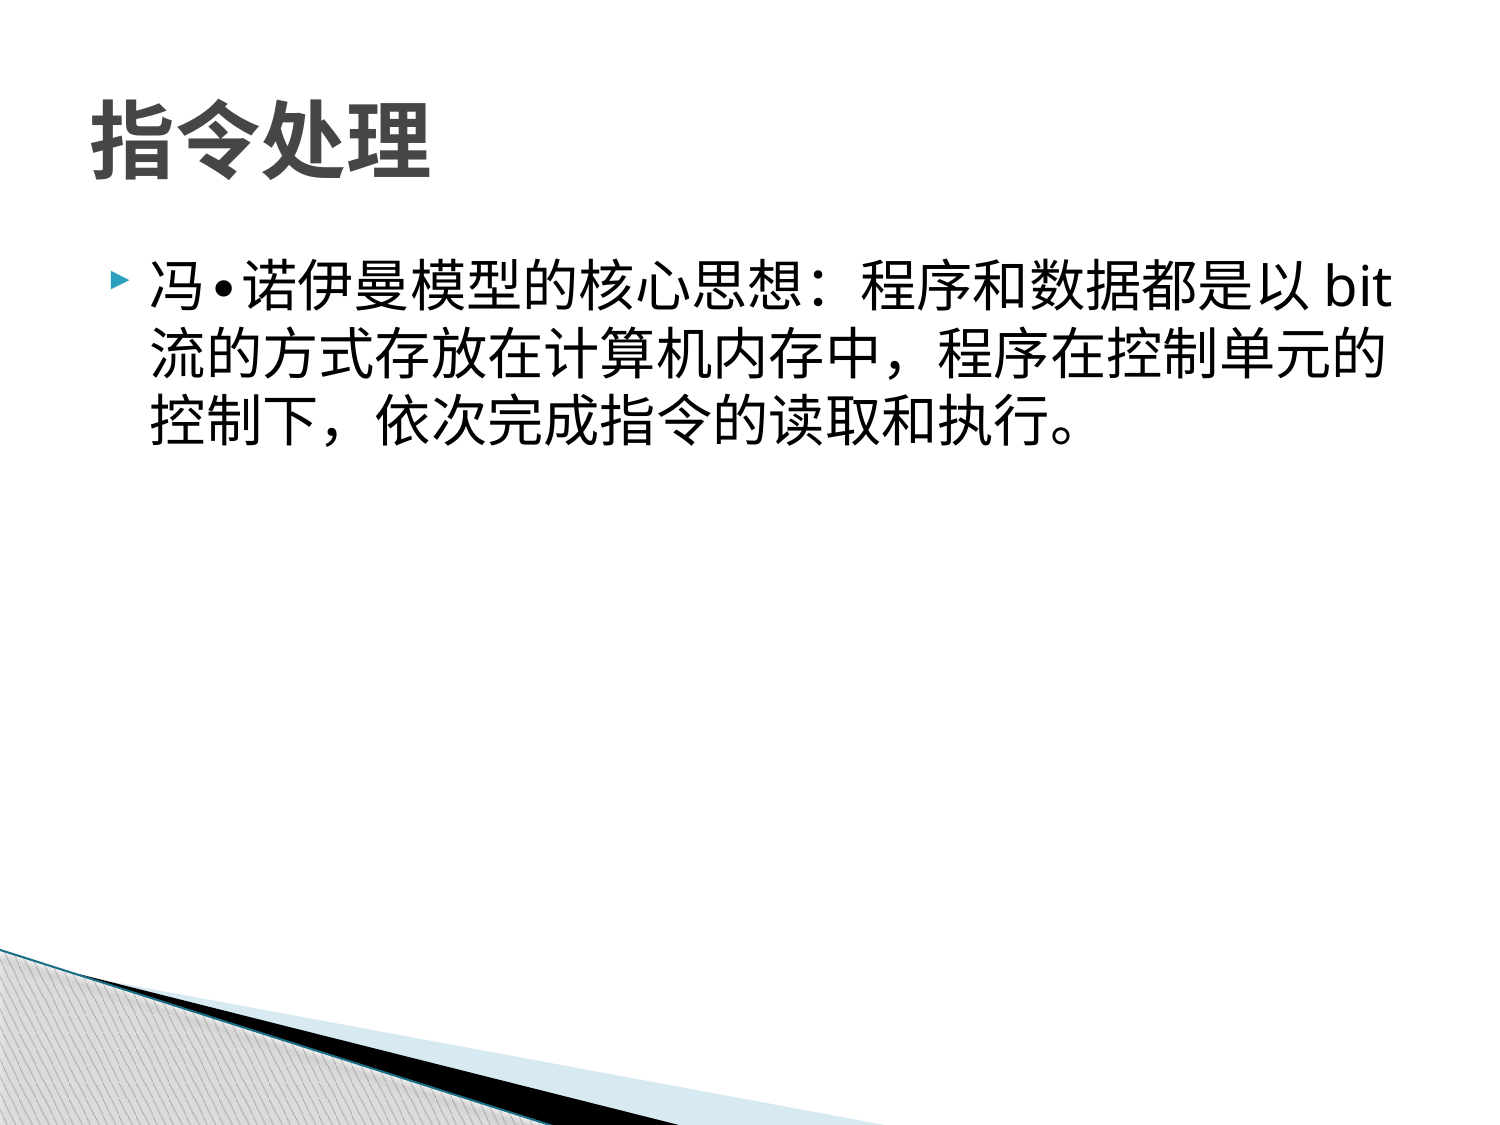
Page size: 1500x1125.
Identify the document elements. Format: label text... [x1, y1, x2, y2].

title 指令处理 [75, 45, 1425, 233]
list 冯∙诺伊曼模型的核心思想：程序和数据都是以bit流的方式存放在计算机内存中，程序在控制单元的控制下，依次完成指令的读取和执行。 [75, 243, 1425, 986]
